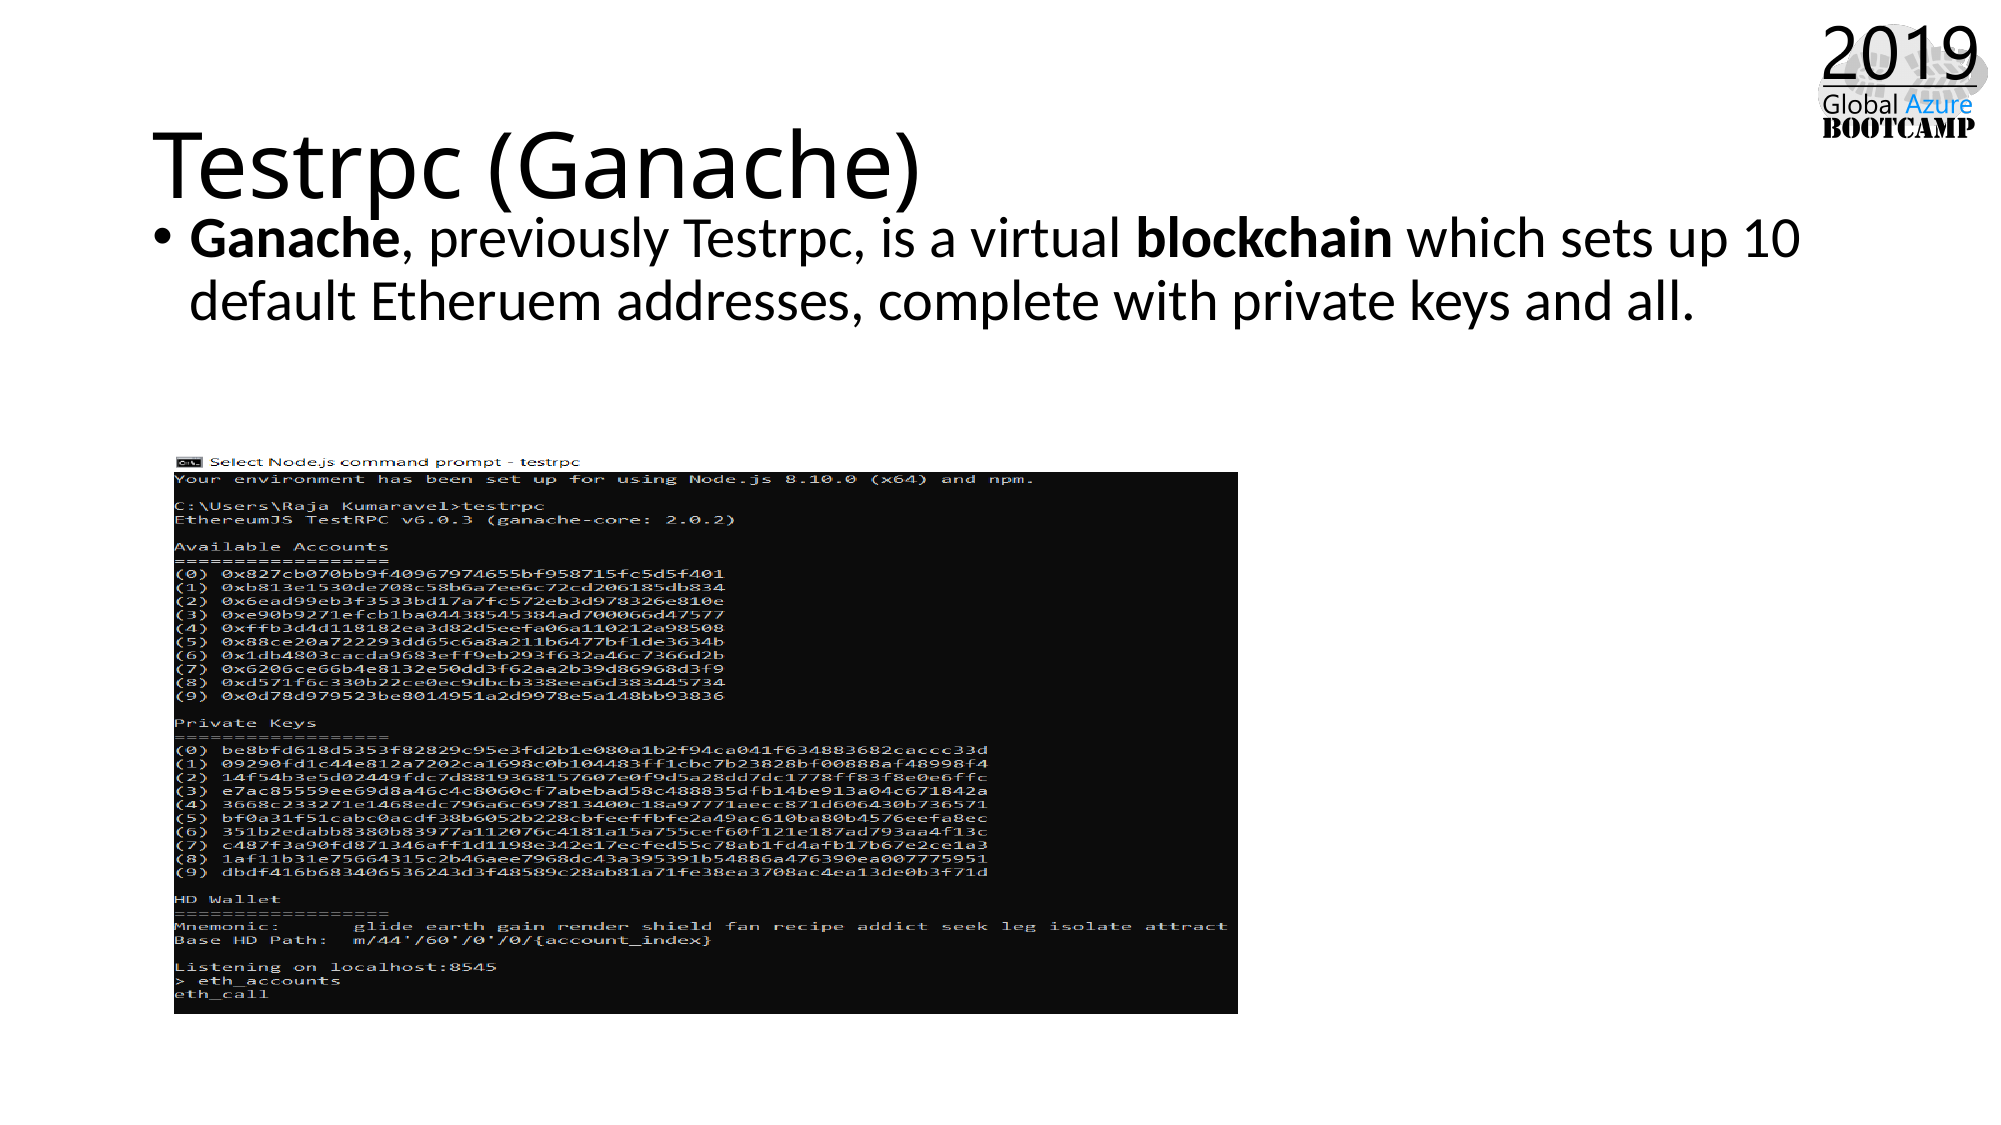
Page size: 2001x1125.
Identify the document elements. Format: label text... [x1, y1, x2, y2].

picture [174, 452, 1238, 1014]
picture [1818, 0, 1988, 151]
list Ganache, previously Testrpc, is a virtual blockchain which sets up 10 default Etheruem addresses, complete with private keys and all. [137, 199, 1863, 1014]
title Testrpc (Ganache) [137, 59, 1863, 199]
